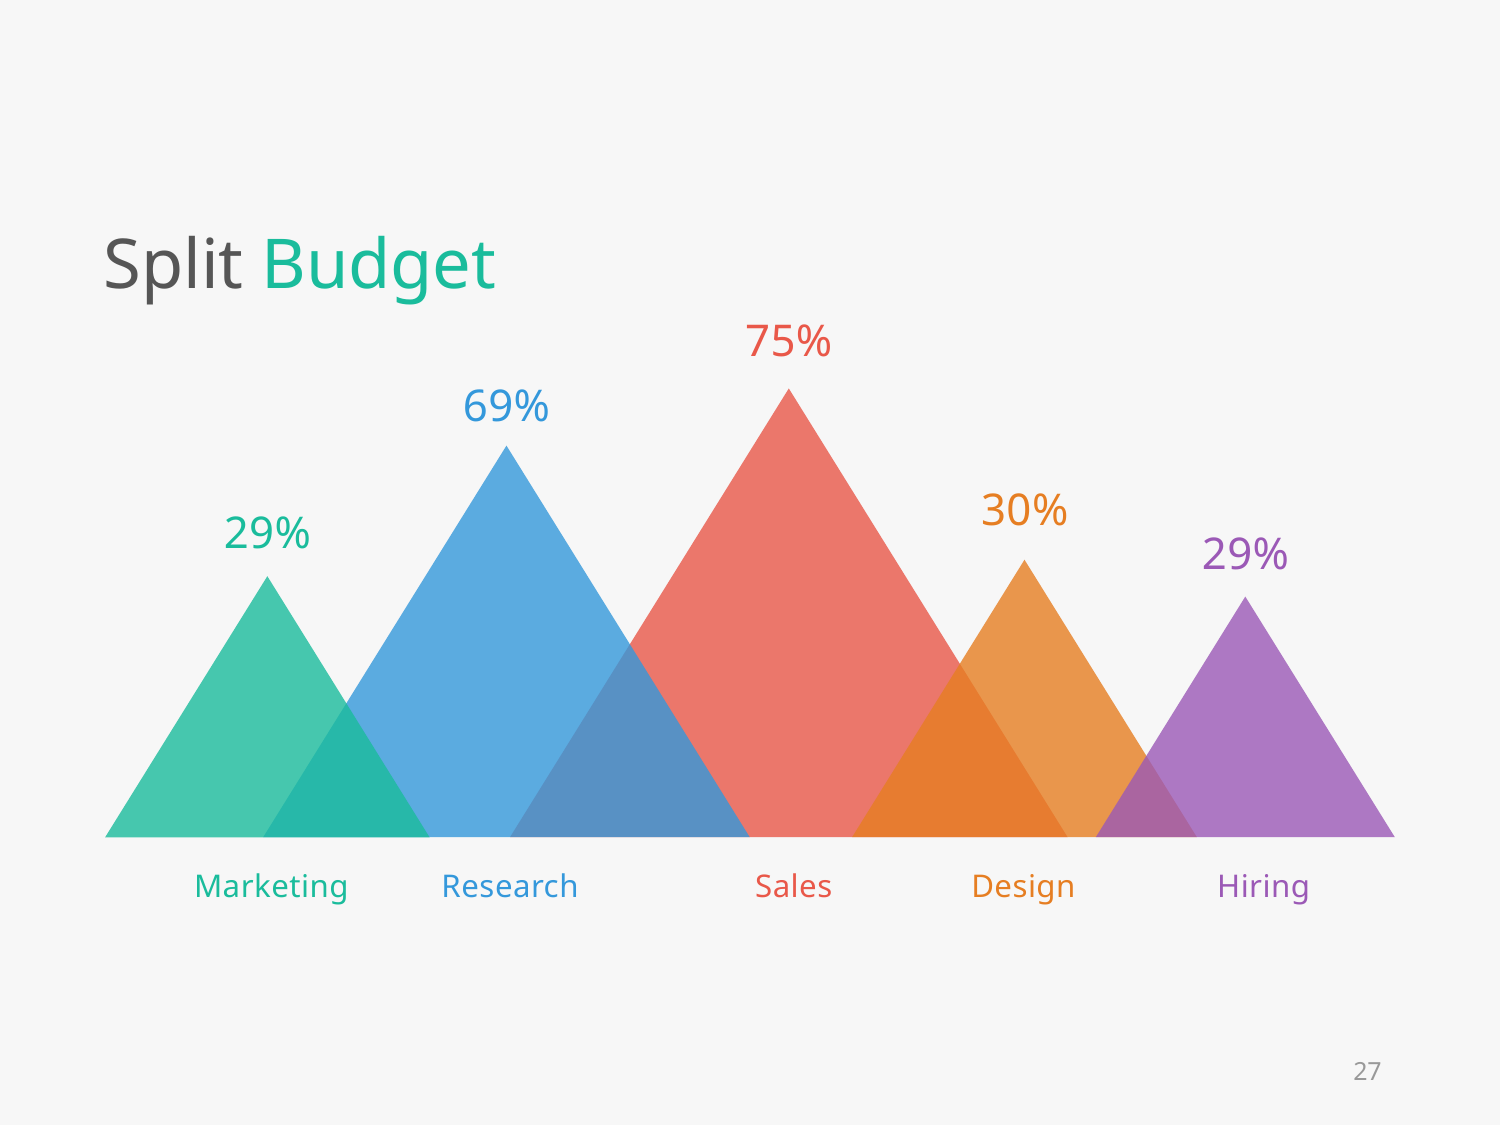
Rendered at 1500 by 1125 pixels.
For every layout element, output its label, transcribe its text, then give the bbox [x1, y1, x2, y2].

text_box [630, 386, 960, 839]
text_box Research [426, 858, 594, 911]
text_box [103, 574, 432, 839]
text_box 29% [1187, 518, 1304, 586]
text_box Sales [740, 858, 848, 911]
text_box Hiring [1202, 858, 1325, 911]
list Split Budget [103, 221, 655, 312]
text_box 29% [208, 497, 326, 565]
slide_number 27 [1059, 1042, 1397, 1103]
text_box [850, 557, 1146, 839]
text_box [347, 443, 752, 839]
text_box Design [956, 858, 1091, 911]
text_box 69% [448, 369, 565, 438]
text_box 75% [730, 305, 848, 373]
text_box [1093, 594, 1397, 839]
text_box 30% [966, 473, 1083, 542]
text_box Marketing [179, 858, 364, 911]
